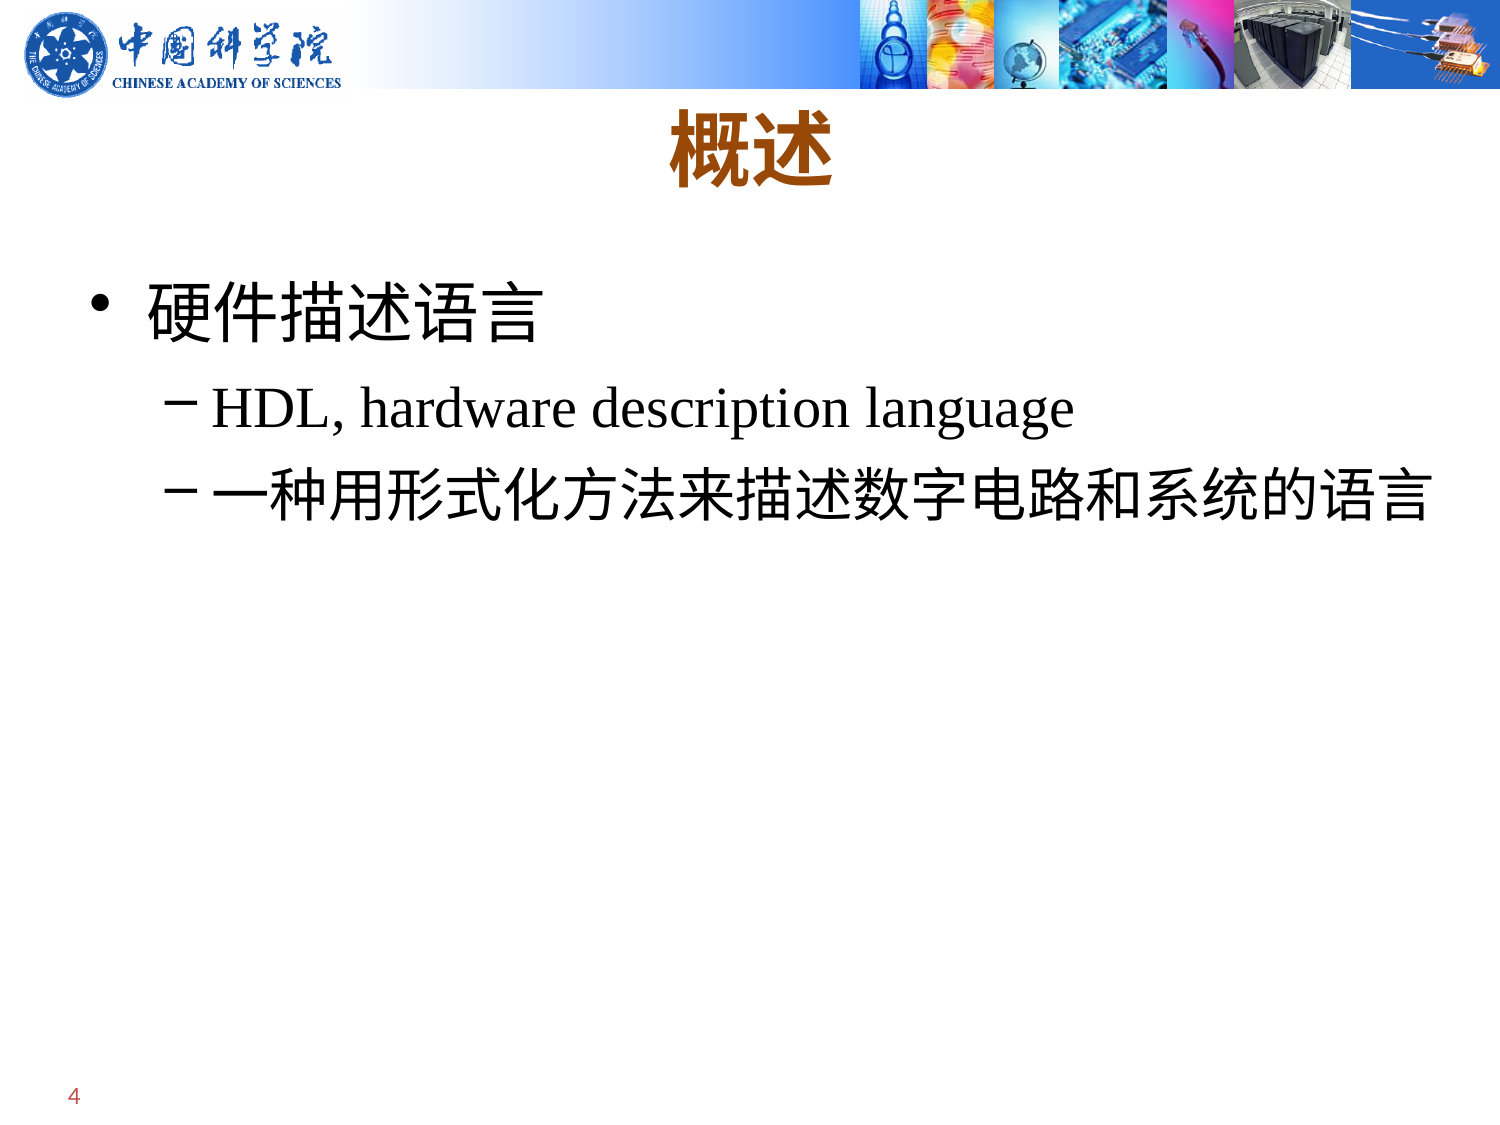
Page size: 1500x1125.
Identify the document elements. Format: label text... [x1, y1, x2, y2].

title 概述 [76, 90, 1427, 220]
picture [23, 10, 349, 102]
picture [860, 0, 1500, 89]
list 硬件描述语言 HDL, hardware description language 一种用形式化方法来描述数字电路和系统的语言 [75, 255, 1483, 1005]
